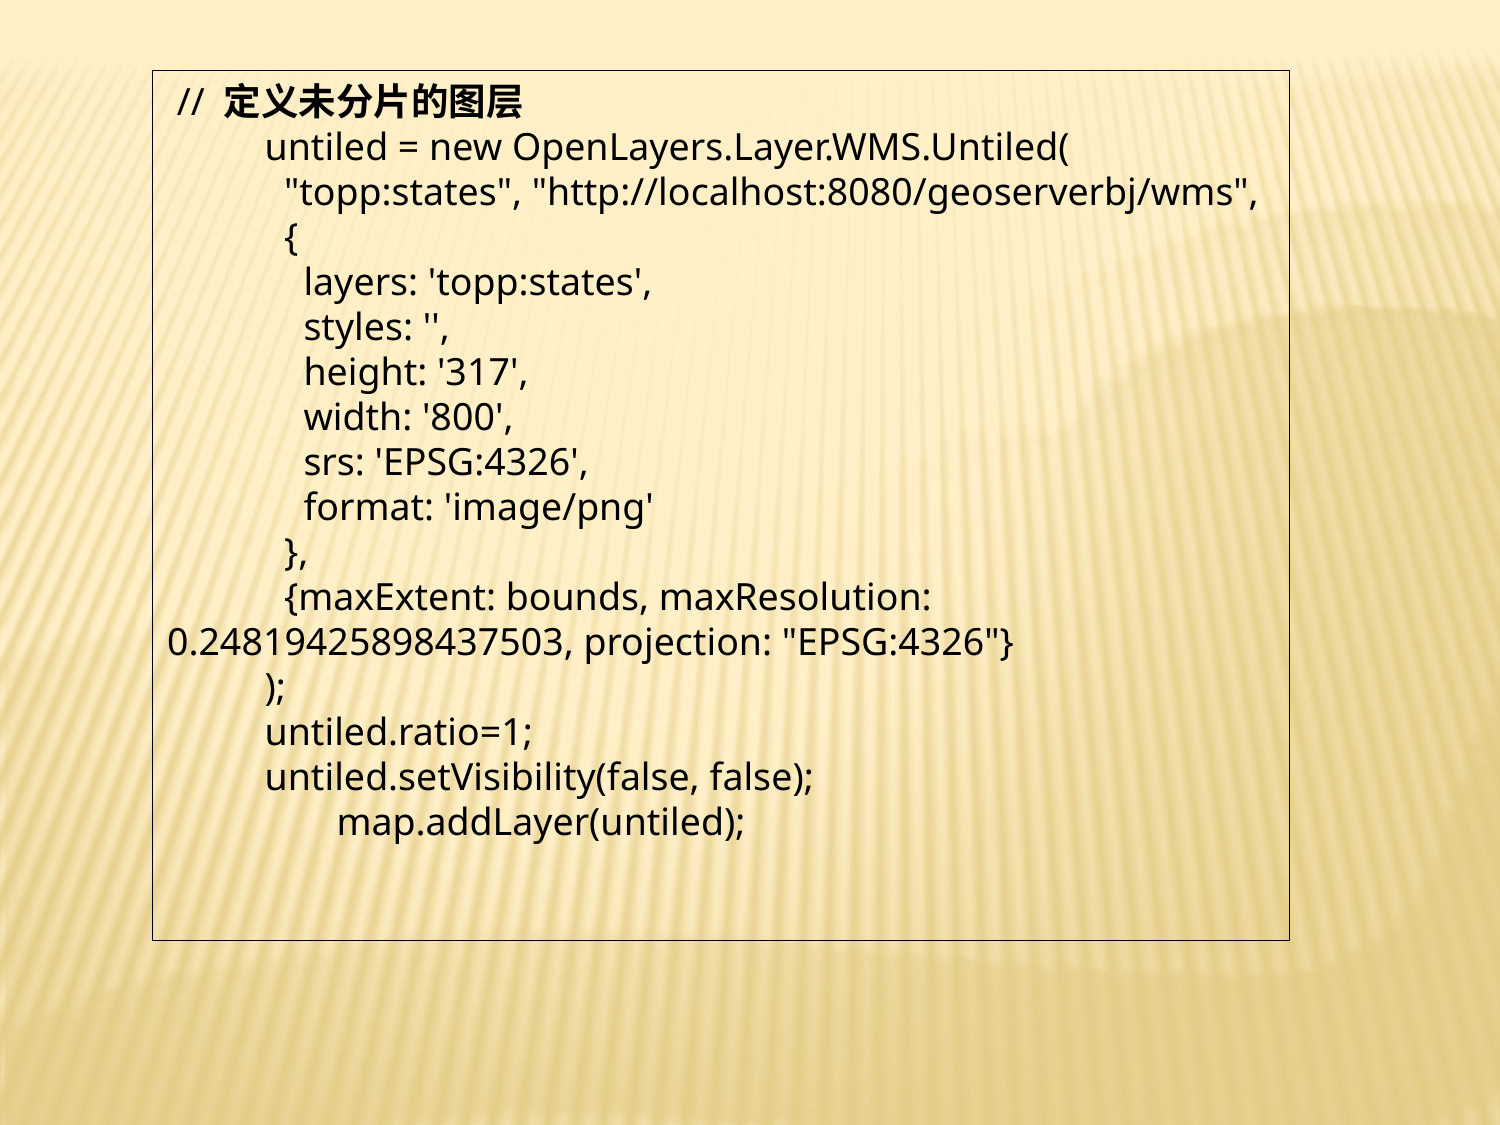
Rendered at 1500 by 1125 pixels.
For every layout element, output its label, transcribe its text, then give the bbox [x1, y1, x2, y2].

text_box // 定义未分片的图层 untiled = new OpenLayers.Layer.WMS.Untiled( "topp:states", "http://localhost:8080/geoserverbj/wms", { layers: 'topp:states', styles: '', height: '317', width: '800', srs: 'EPSG:4326', format: 'image/png' }, {maxExtent: bounds, maxResolution: 0.24819425898437503, projection: "EPSG:4326"} ); untiled.ratio=1; untiled.setVisibility(false, false); map.addLayer(untiled); [152, 70, 1290, 940]
